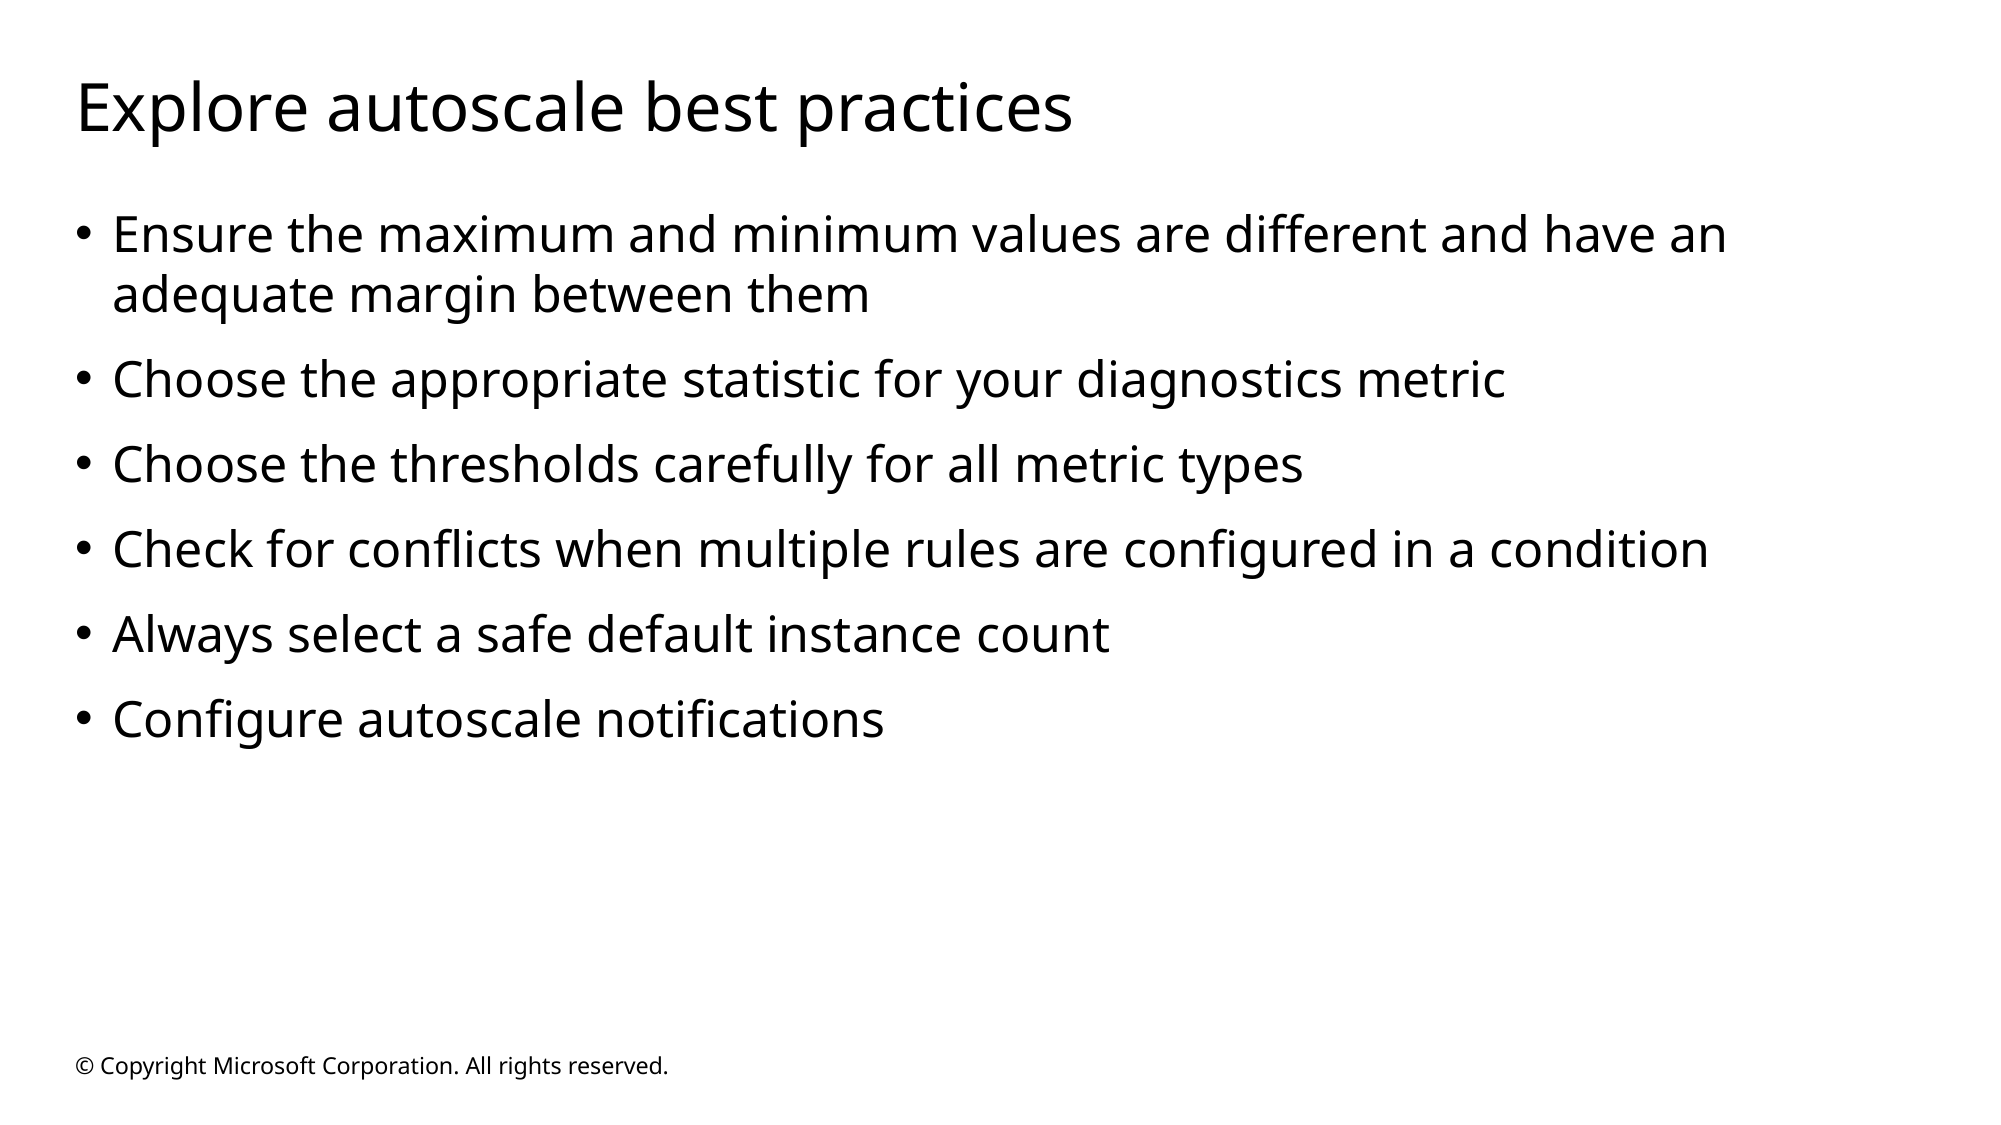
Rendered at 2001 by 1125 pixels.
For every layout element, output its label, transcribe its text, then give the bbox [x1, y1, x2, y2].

list Ensure the maximum and minimum values are different and have an adequate margin between them Choose the appropriate statistic for your diagnostics metric Choose the thresholds carefully for all metric types Check for conflicts when multiple rules are configured in a condition Always select a safe default instance count Configure autoscale notifications [75, 202, 1916, 993]
title Explore autoscale best practices [75, 67, 1916, 153]
